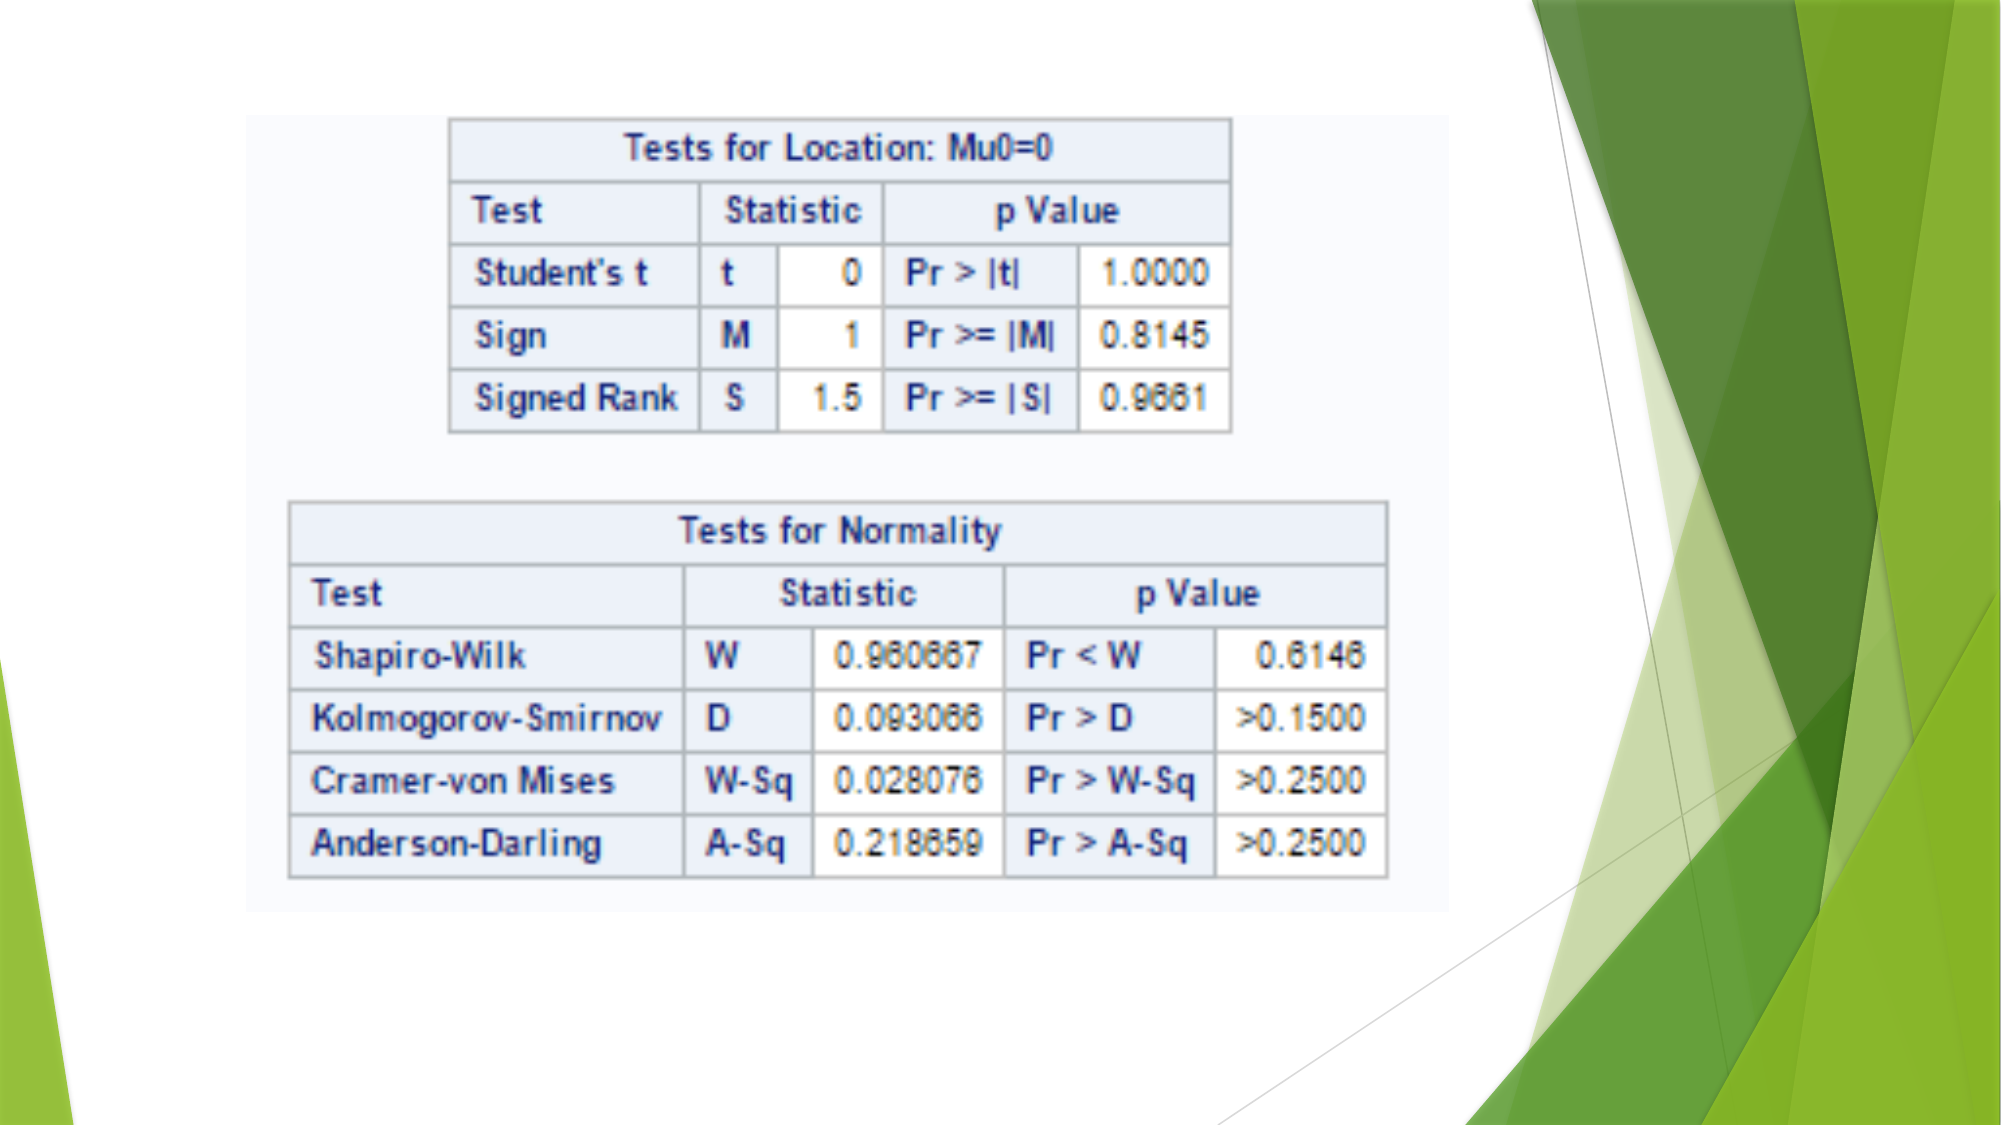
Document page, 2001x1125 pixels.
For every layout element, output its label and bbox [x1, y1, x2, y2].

picture [245, 114, 1449, 912]
